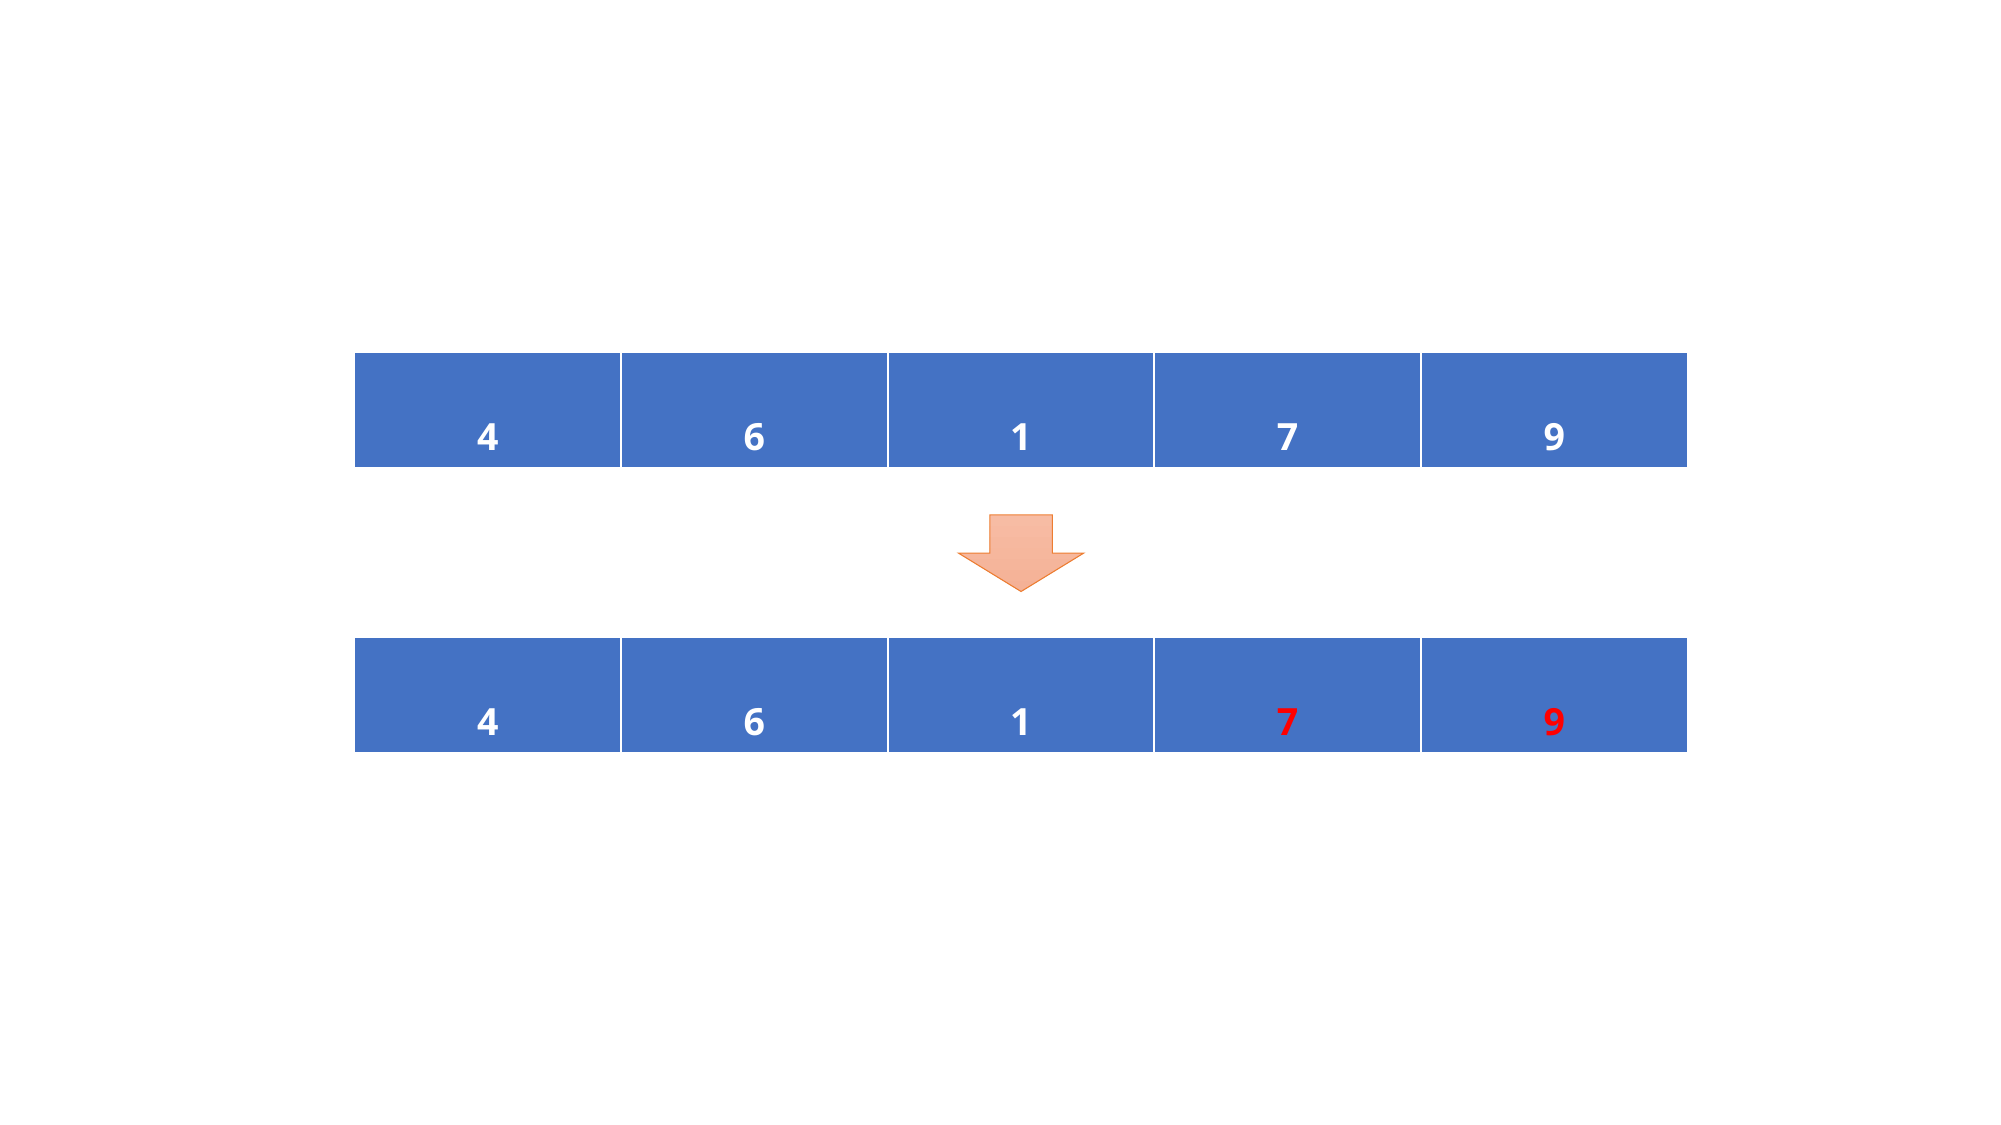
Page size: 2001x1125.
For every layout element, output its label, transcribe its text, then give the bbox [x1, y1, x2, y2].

table_header 1 [889, 353, 1153, 467]
table_header 4 [355, 353, 620, 467]
table_header 9 [1422, 638, 1687, 752]
table_header 4 [355, 638, 620, 752]
table_header 6 [622, 353, 887, 467]
table_header 1 [889, 638, 1153, 752]
text_box [956, 514, 1086, 593]
table_header 6 [622, 638, 887, 752]
table_header 7 [1155, 638, 1420, 752]
table_header 7 [1155, 353, 1420, 467]
table_header 9 [1422, 353, 1687, 467]
